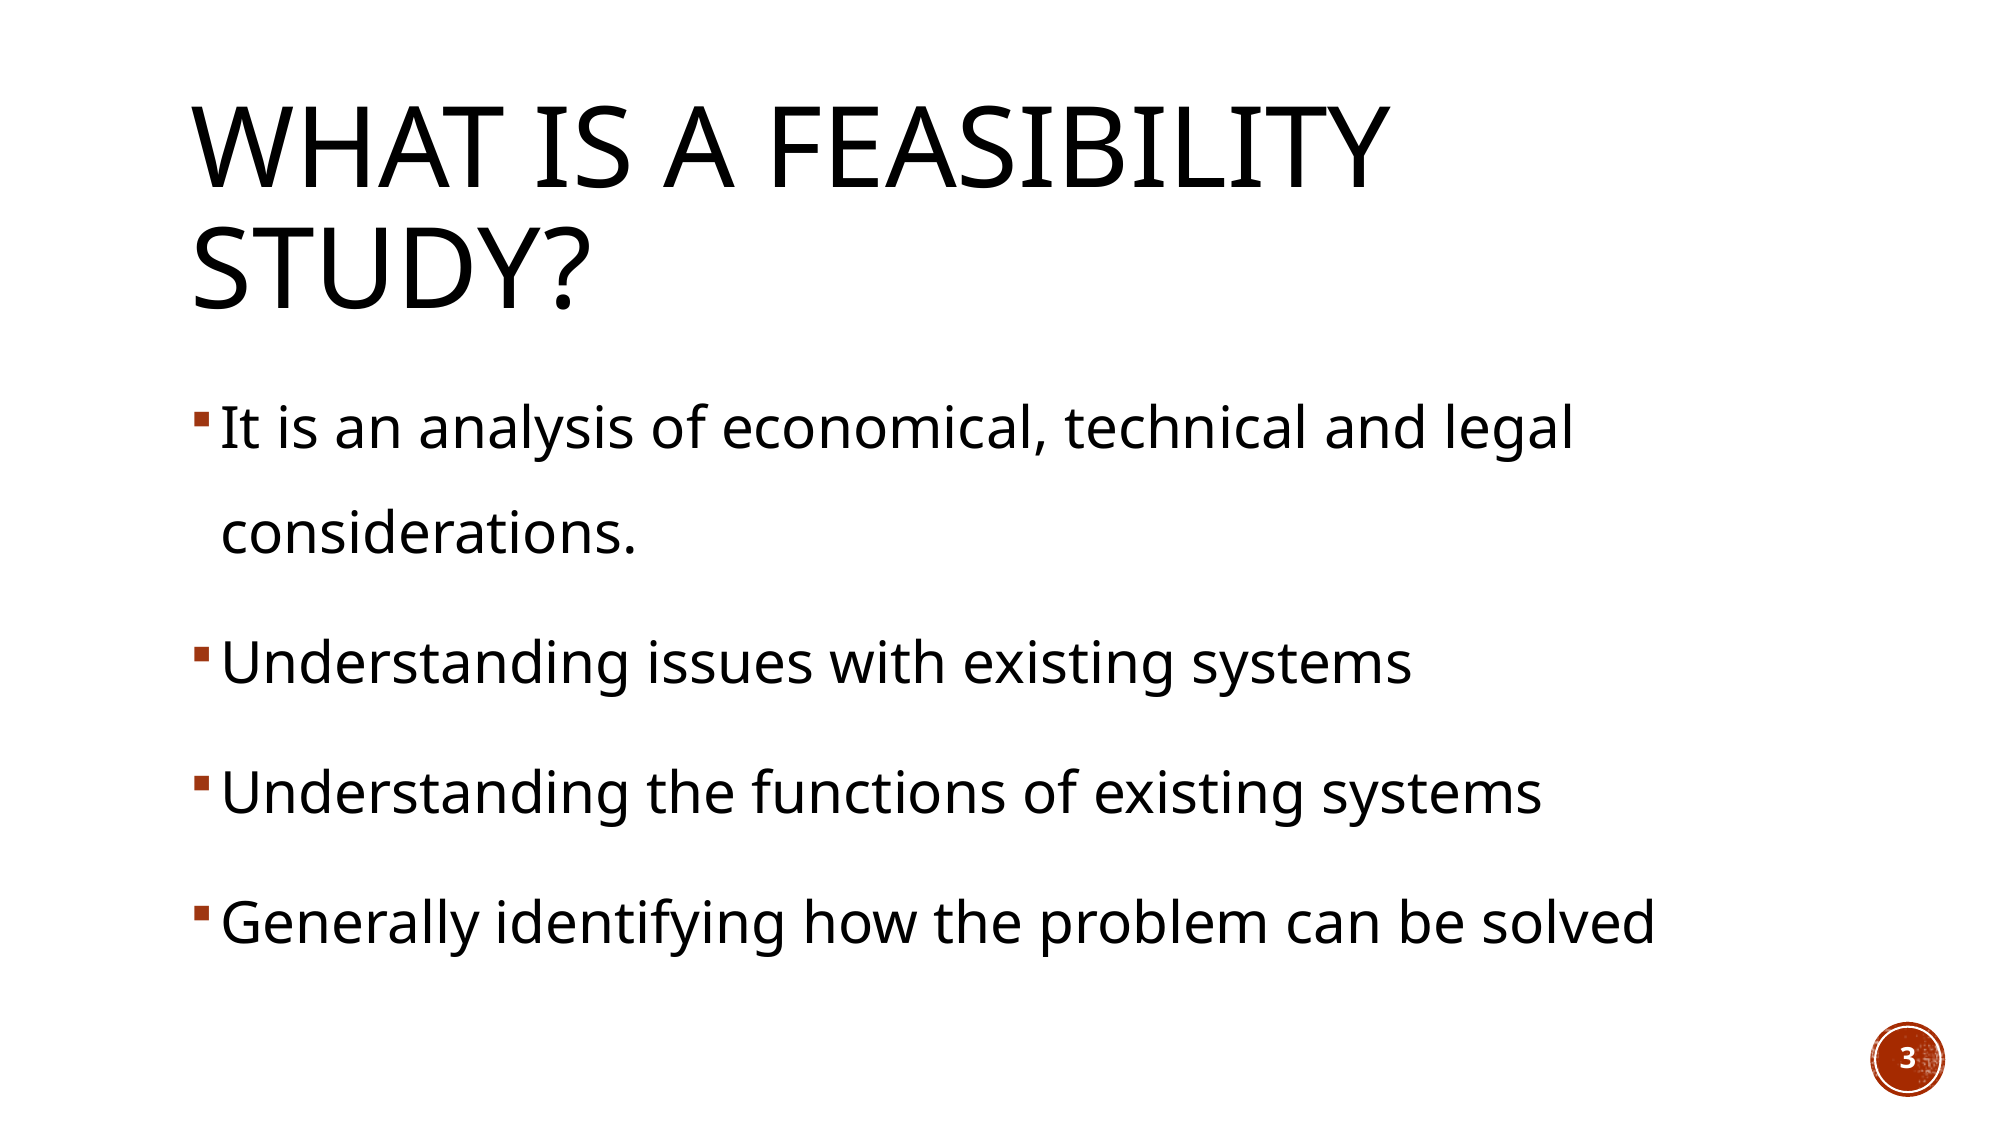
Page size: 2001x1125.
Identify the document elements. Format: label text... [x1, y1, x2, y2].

list It is an analysis of economical, technical and legal considerations. Understanding issues with existing systems Understanding the functions of existing systems Generally identifying how the problem can be solved [175, 348, 1826, 1013]
slide_number 3 [1855, 1028, 1961, 1089]
title What is a feasibility study? [175, 79, 1826, 344]
